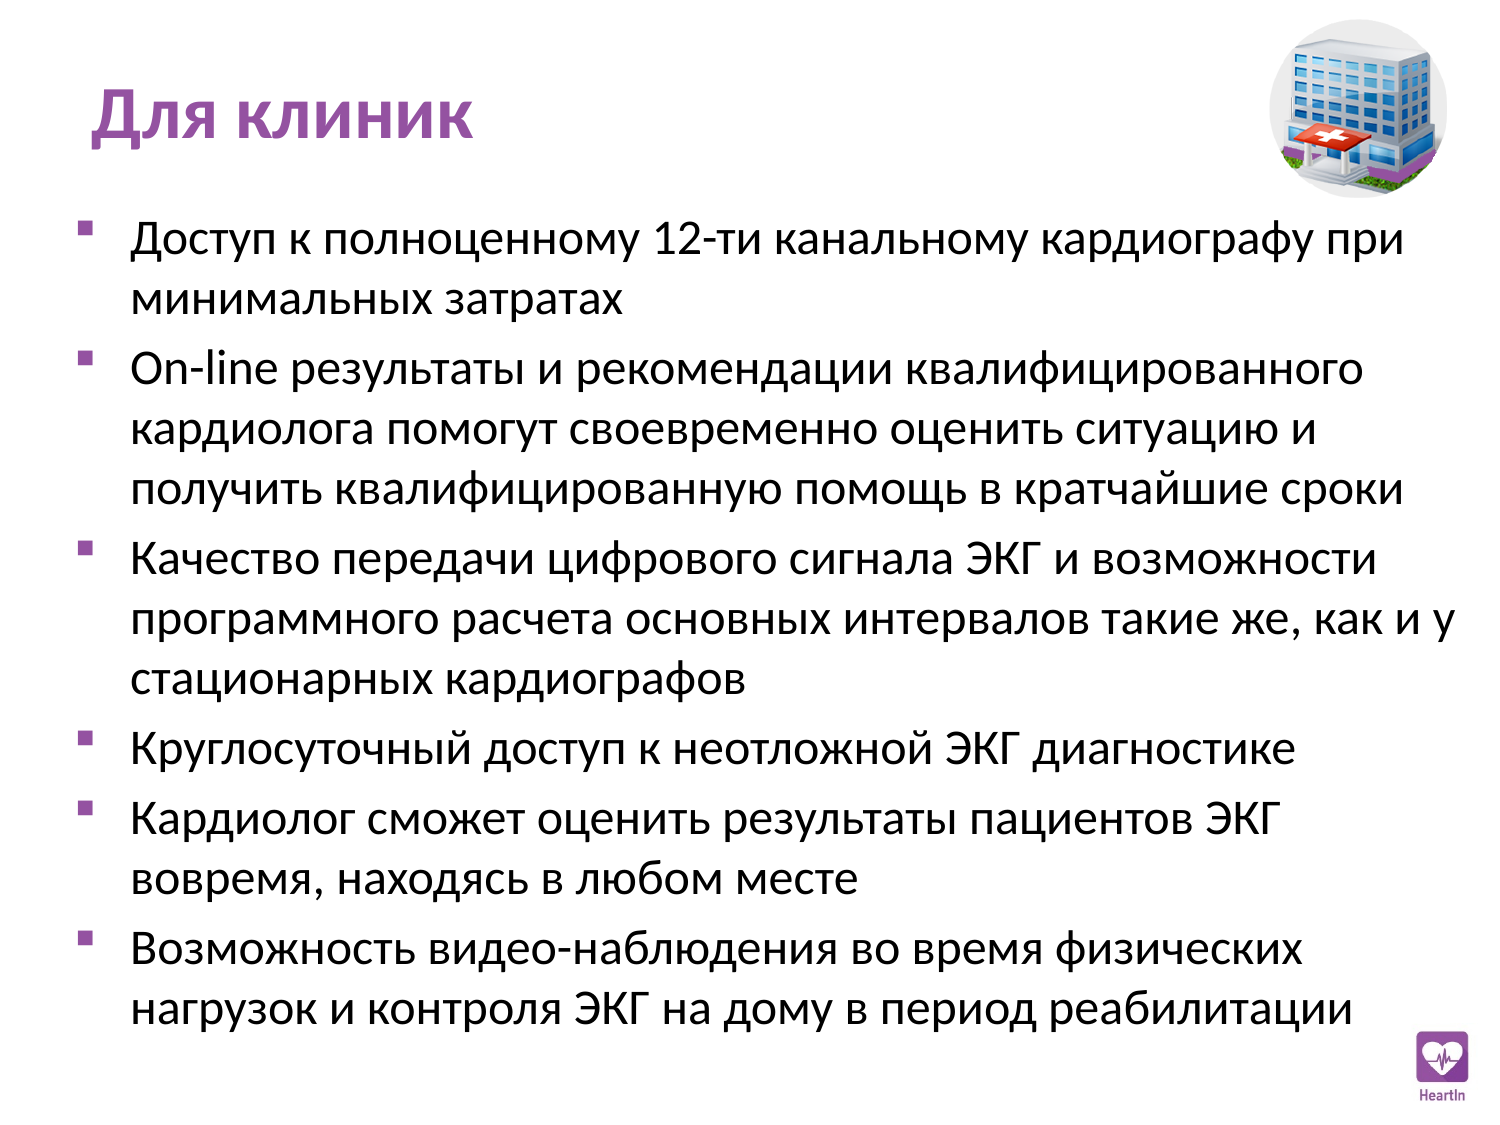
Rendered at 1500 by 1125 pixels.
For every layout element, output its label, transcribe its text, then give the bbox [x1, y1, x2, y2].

title Для клиник [76, 50, 1264, 167]
picture [1408, 1023, 1478, 1105]
list Доступ к полноценному 12-ти канальному кардиографу при минимальных затратах On-line результаты и рекомендации квалифицированного кардиолога помогут своевременно оценить ситуацию и получить квалифицированную помощь в кратчайшие сроки Качество передачи цифрового сигнала ЭКГ и возможности программного расчета основных интервалов такие же, как и у стационарных кардиографов Круглосуточный доступ к неотложной ЭКГ диагностике Кардиолог сможет оценить результаты пациентов ЭКГ вовремя, находясь в любом месте Возможность видео-наблюдения во время физических нагрузок и контроля ЭКГ на дому в период реабилитации [58, 197, 1500, 940]
picture [1269, 18, 1448, 198]
